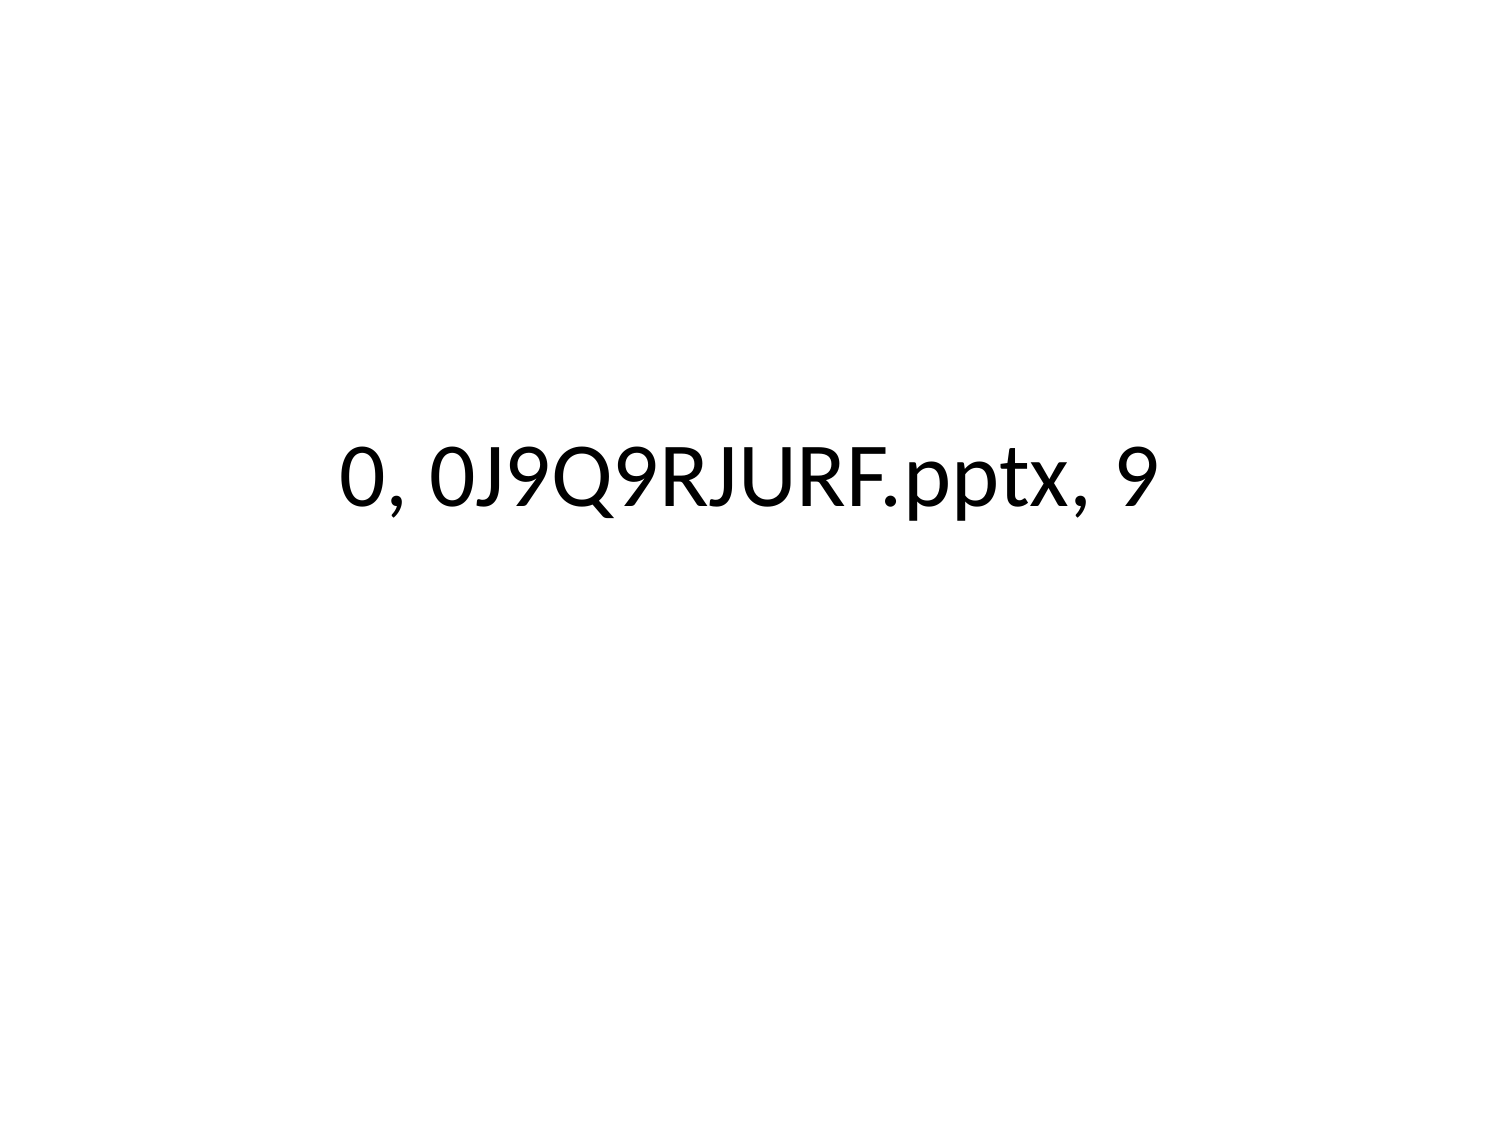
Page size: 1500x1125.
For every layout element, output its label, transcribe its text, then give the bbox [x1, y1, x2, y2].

title 0, 0J9Q9RJURF.pptx, 9 [112, 349, 1388, 591]
